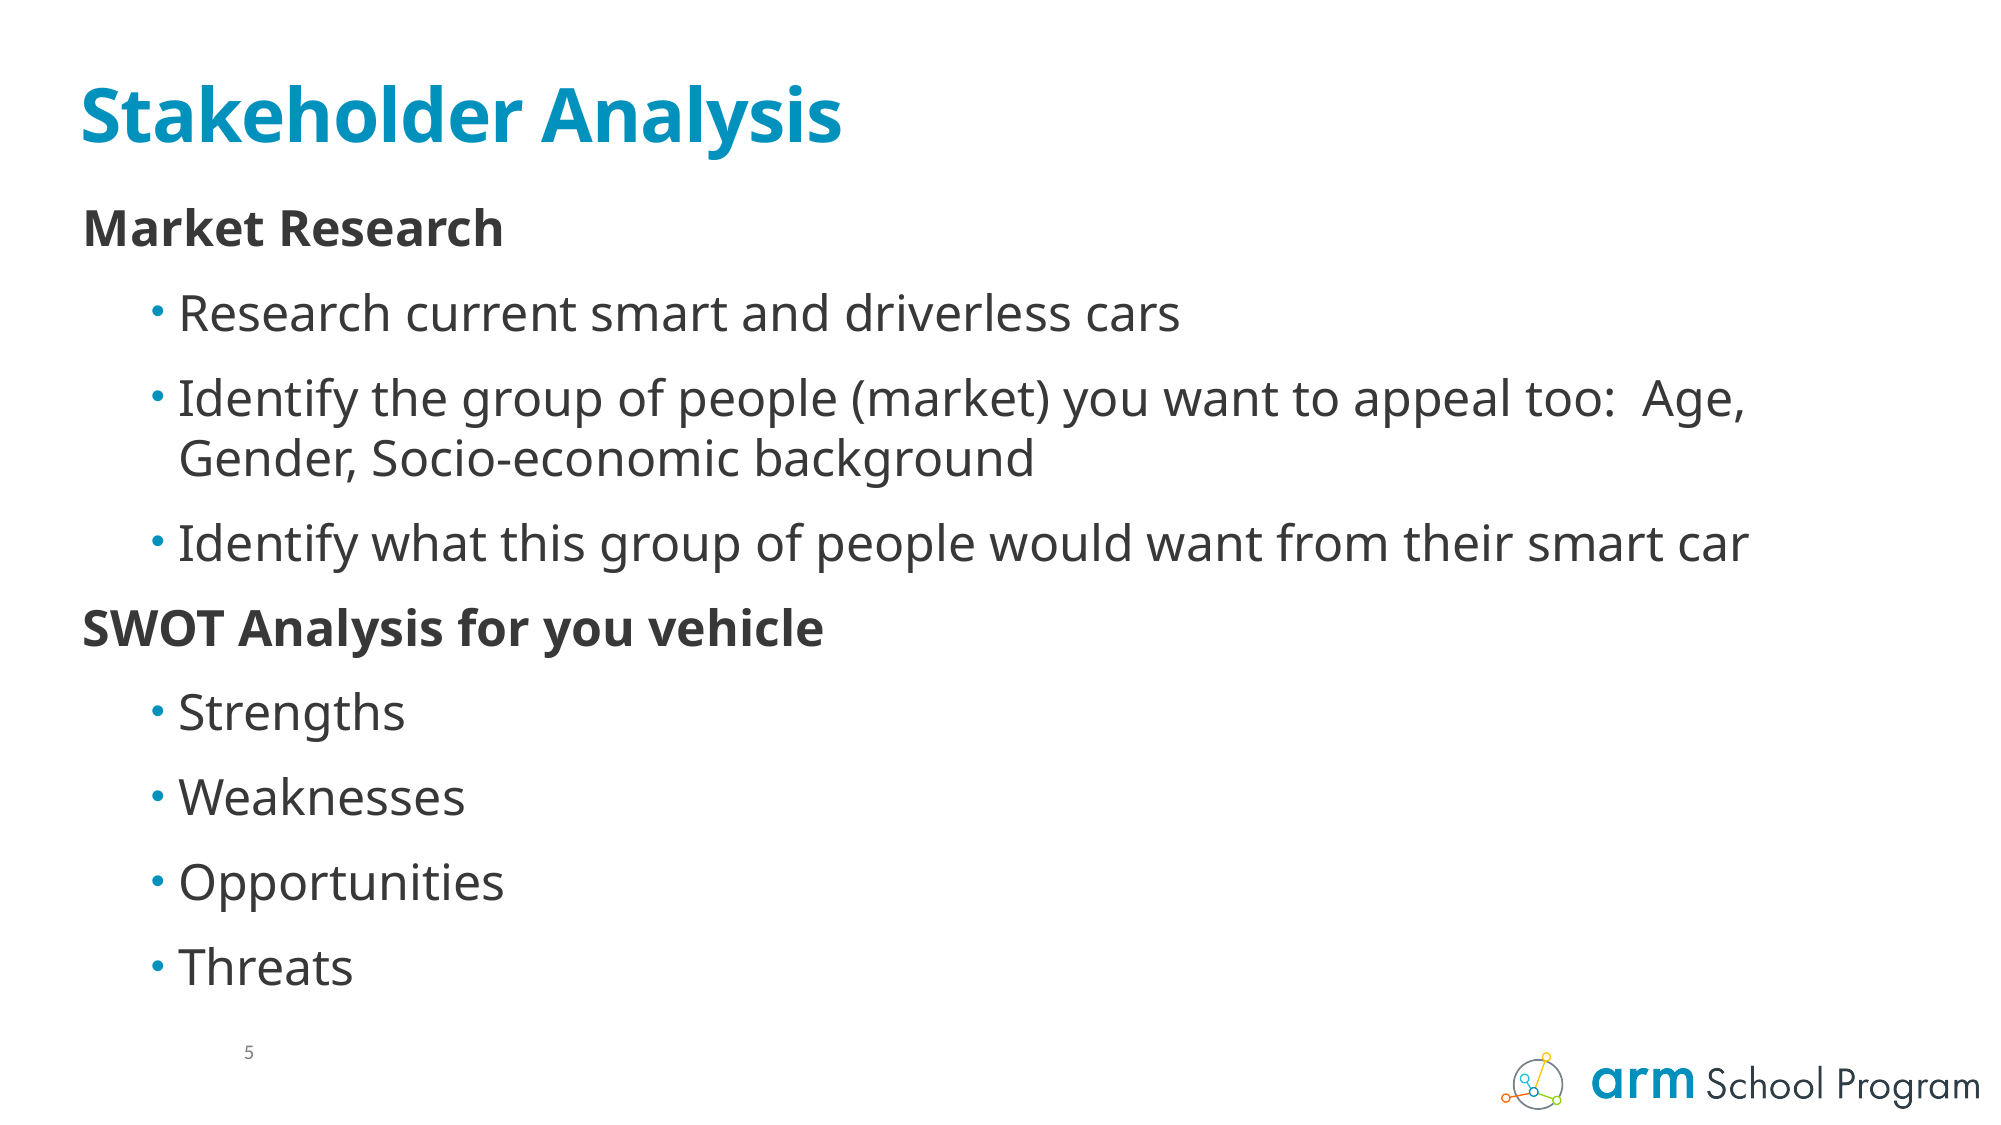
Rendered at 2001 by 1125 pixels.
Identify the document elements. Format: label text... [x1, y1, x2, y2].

title Stakeholder Analysis [80, 48, 1915, 158]
picture [1501, 1052, 1979, 1110]
text_box Market Research Research current smart and driverless cars Identify the group of people (market) you want to appeal too: Age, Gender, Socio-economic background Identify what this group of people would want from their smart car SWOT Analysis for you vehicle Strengths Weaknesses Opportunities Threats [82, 196, 1917, 815]
